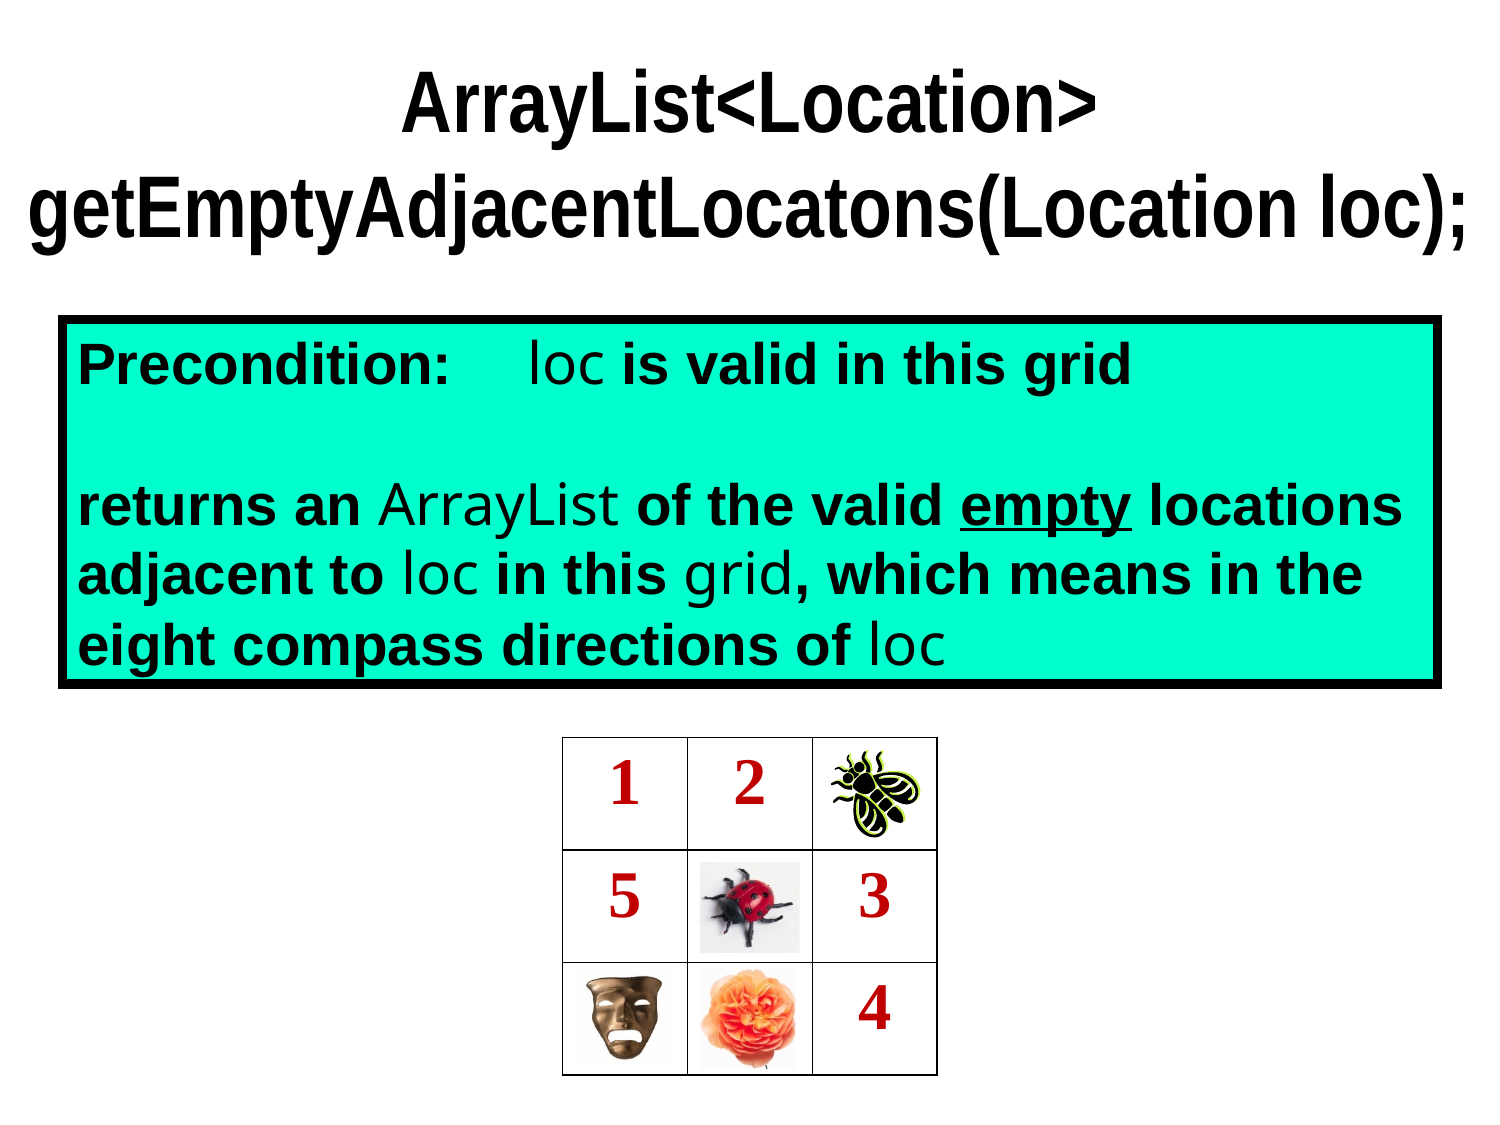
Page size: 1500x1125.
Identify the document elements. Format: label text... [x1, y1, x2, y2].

table_cell [563, 963, 687, 1074]
table_cell [688, 963, 812, 1074]
text_box Precondition: loc is valid in this grid returns an ArrayList of the valid empty locations adjacent to loc in this grid, which means in the eight compass directions of loc [62, 319, 1438, 684]
table_cell 4 [813, 963, 936, 1074]
table_cell 3 [813, 851, 936, 962]
table_cell [688, 851, 812, 962]
table_header 2 [688, 738, 812, 849]
picture [699, 968, 797, 1069]
table_header 1 [563, 738, 687, 849]
title ArrayList<Location> getEmptyAdjacentLocatons(Location loc); [0, 0, 1500, 300]
picture [699, 862, 800, 953]
table_header [813, 738, 936, 849]
picture [830, 749, 921, 838]
picture [574, 968, 673, 1068]
table_cell 5 [563, 851, 687, 962]
